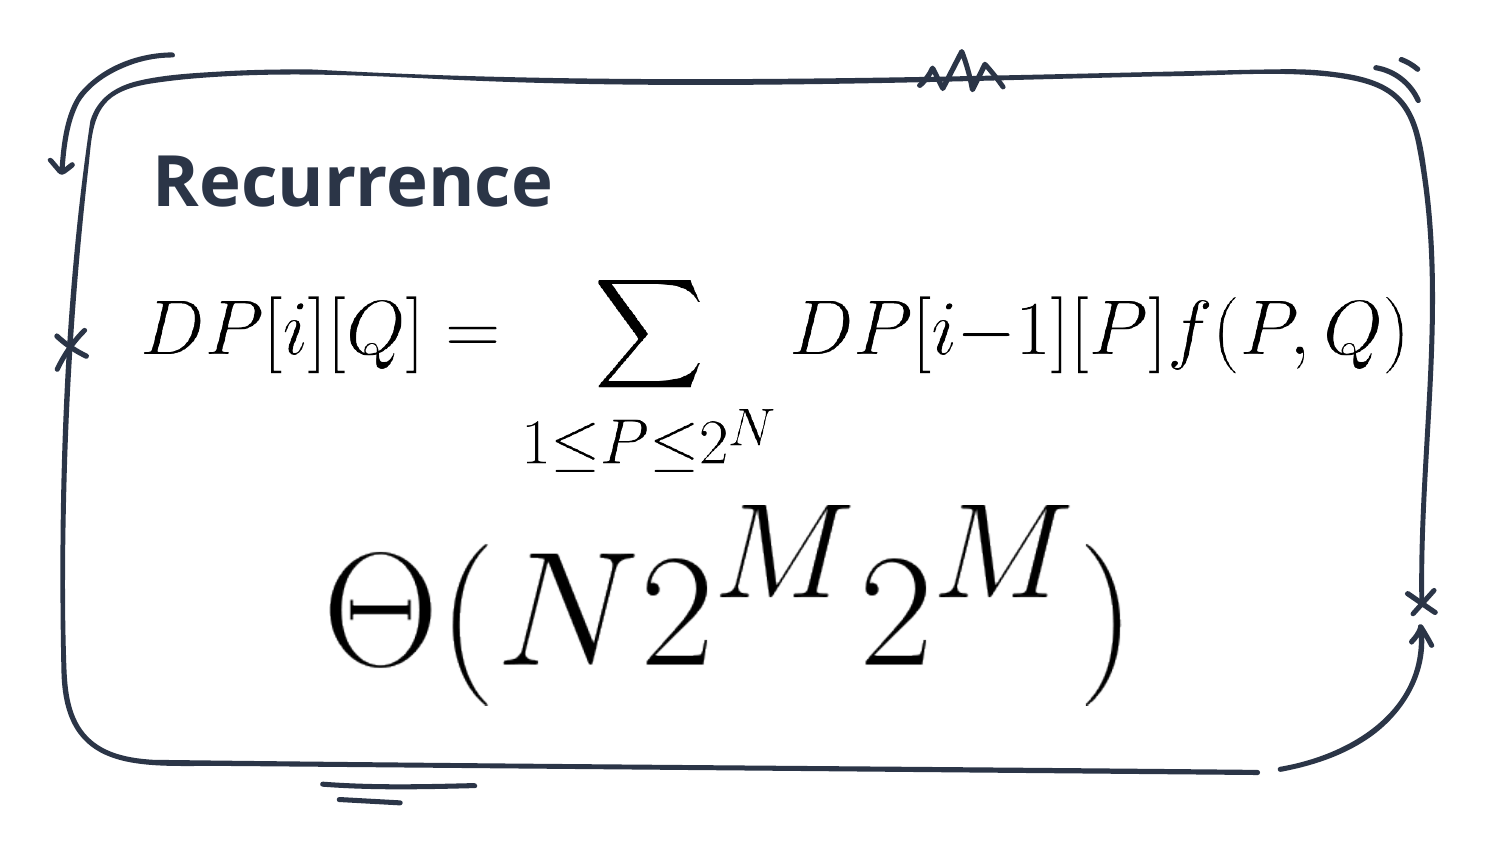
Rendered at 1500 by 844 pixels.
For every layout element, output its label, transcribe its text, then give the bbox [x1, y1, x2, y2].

picture [142, 279, 1404, 472]
picture [328, 505, 1122, 706]
title Recurrence [153, 105, 626, 262]
